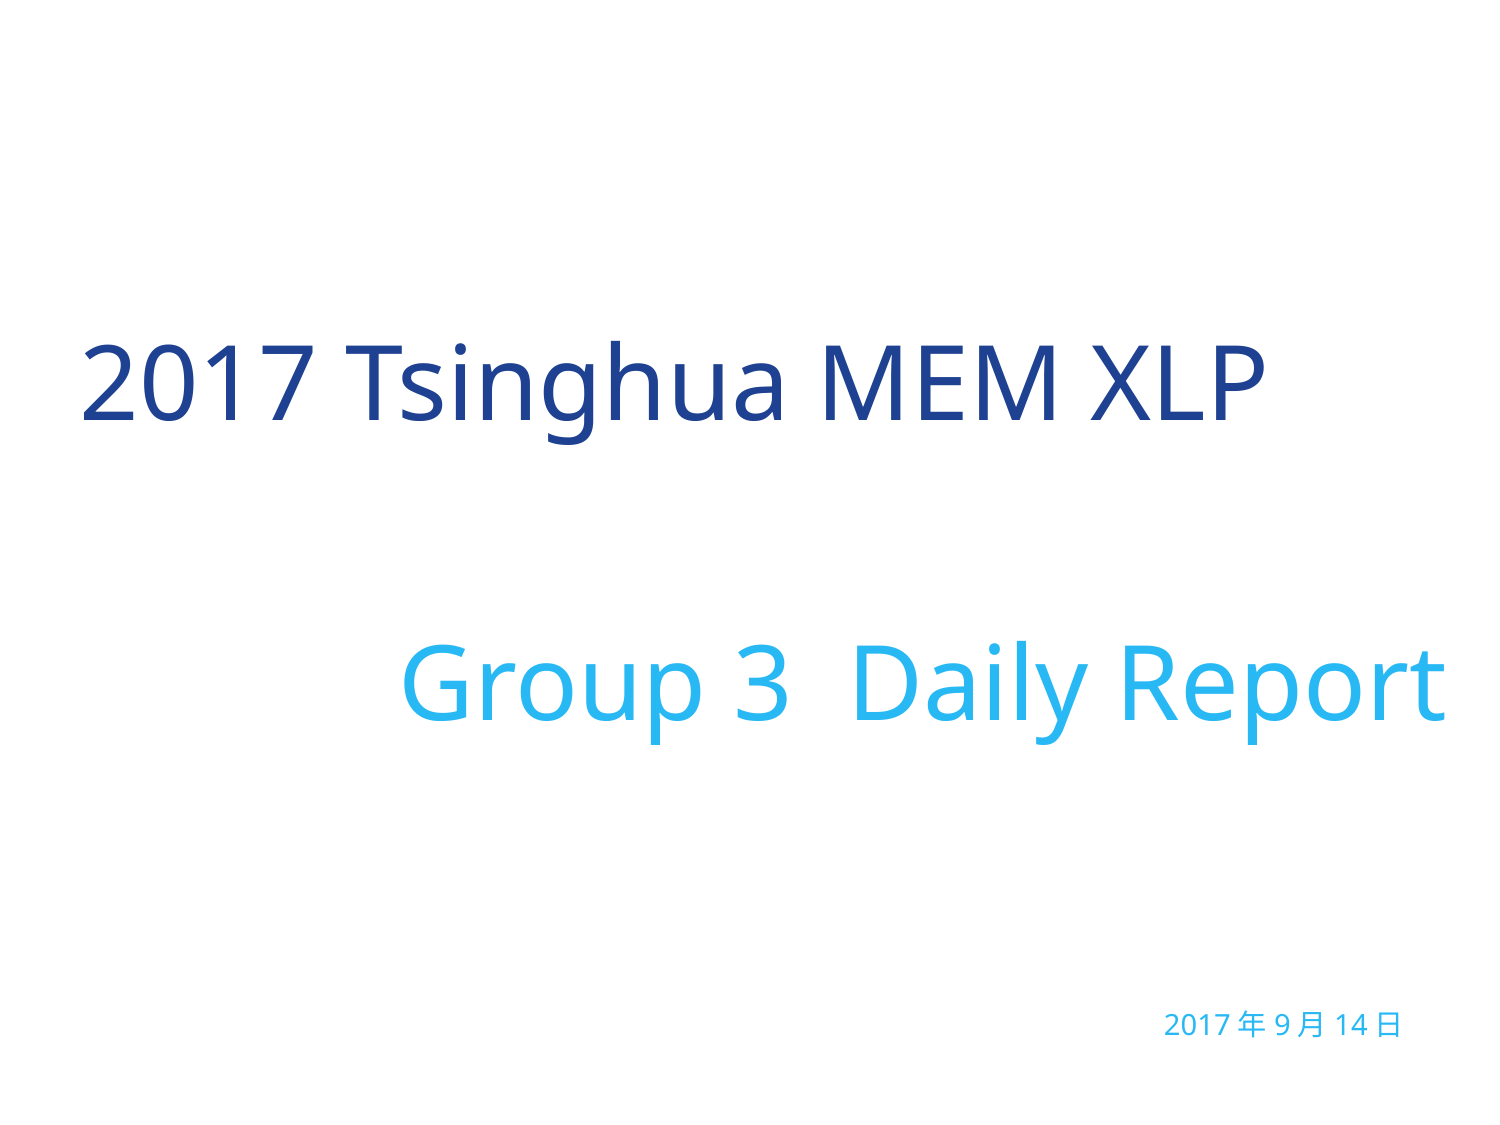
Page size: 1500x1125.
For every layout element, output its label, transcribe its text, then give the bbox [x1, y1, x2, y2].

title 2017 Tsinghua MEM XLP [79, 330, 1458, 560]
text_box 2017年9月14日 [1163, 1010, 1406, 1062]
subtitle Group 3 Daily Report [398, 630, 1458, 918]
